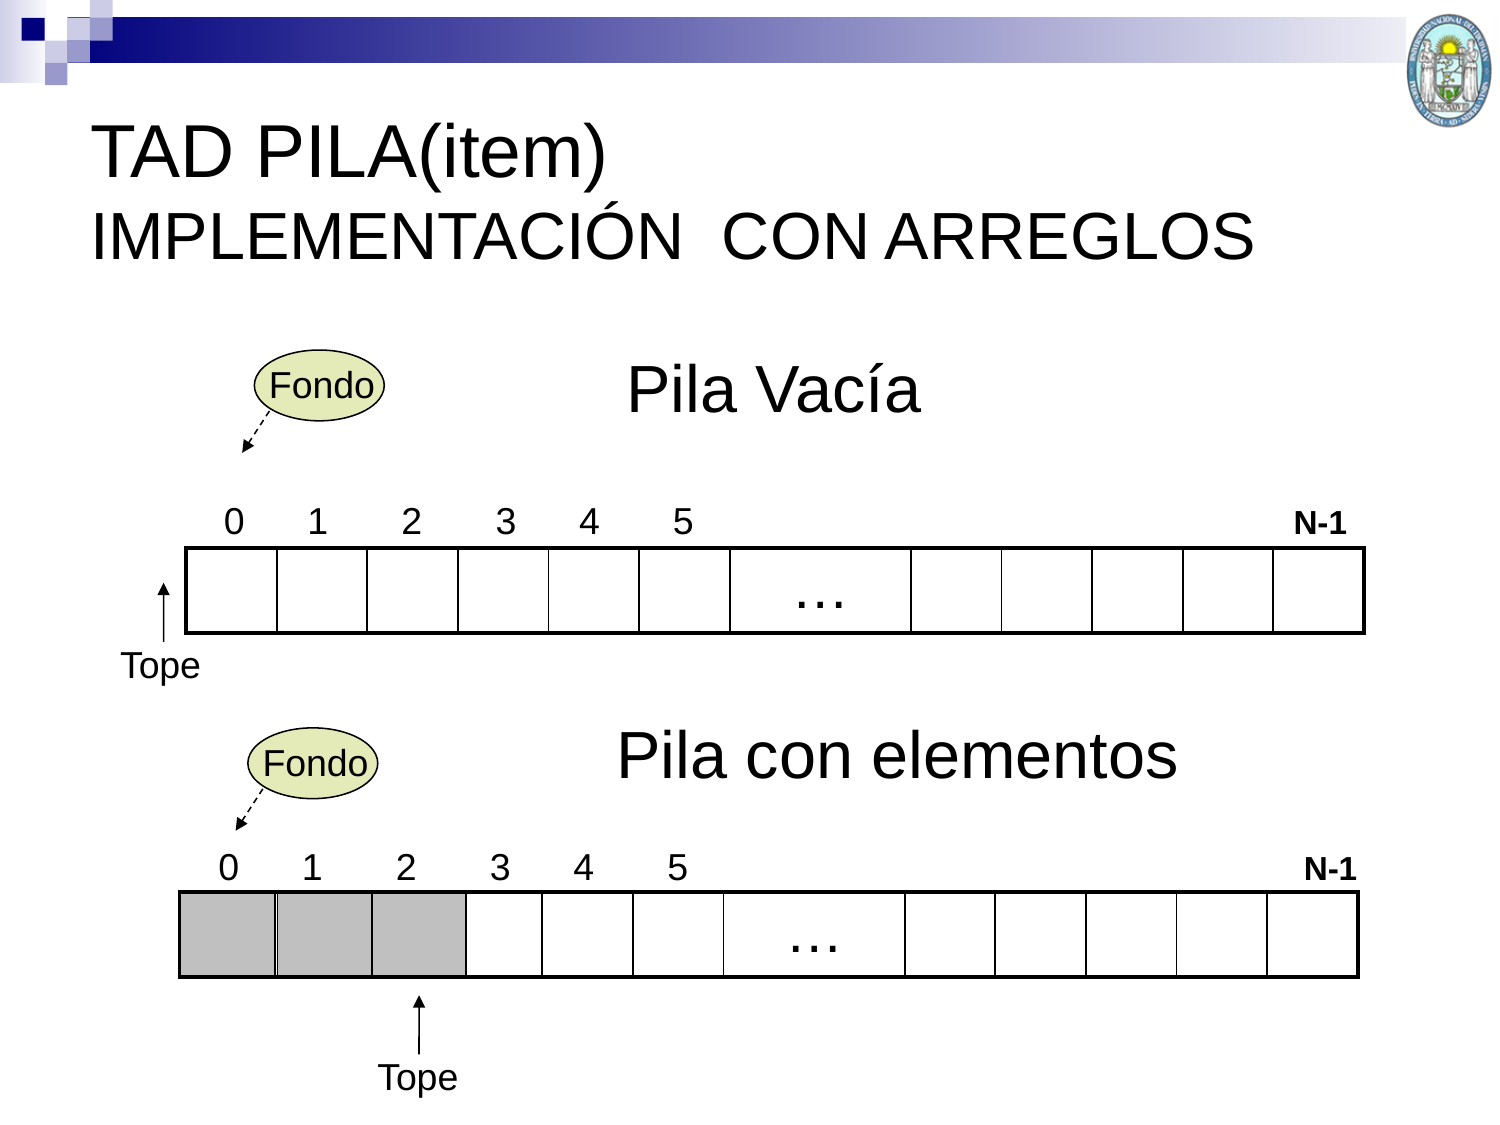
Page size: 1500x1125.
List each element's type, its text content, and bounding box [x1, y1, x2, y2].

table_header [634, 896, 723, 975]
table_header [1087, 896, 1176, 975]
text_box [277, 893, 372, 976]
table_header … [731, 550, 910, 631]
table_header [1274, 550, 1362, 631]
table_header [1093, 550, 1182, 631]
table_header [368, 550, 457, 631]
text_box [359, 994, 476, 1107]
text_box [235, 727, 385, 831]
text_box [241, 349, 391, 454]
table_header [906, 896, 994, 975]
table_header … [724, 896, 904, 975]
title TAD PILA(item) IMPLEMENTACIÓN CON ARREGLOS [75, 75, 1425, 300]
text_box Pila con elementos [478, 704, 1318, 799]
table_header [1177, 896, 1266, 975]
table_header [549, 550, 638, 631]
text_box 0 1 2 3 4 5 N-1 [172, 835, 1382, 896]
table_header [1184, 550, 1272, 631]
text_box [180, 893, 275, 976]
table_header [459, 550, 548, 631]
table_header [1002, 550, 1091, 631]
table_header [996, 896, 1085, 975]
text_box 0 1 2 3 4 5 N-1 [177, 490, 1362, 550]
table_header [278, 550, 366, 631]
table_header [467, 896, 541, 975]
text_box Pila Vacía [549, 337, 999, 433]
table_header [1268, 896, 1356, 975]
table_header [912, 550, 1001, 631]
text_box [372, 893, 467, 976]
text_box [102, 582, 219, 694]
table_header [543, 896, 632, 975]
picture [1406, 11, 1493, 133]
table_header [188, 550, 276, 631]
table_header [640, 550, 729, 631]
